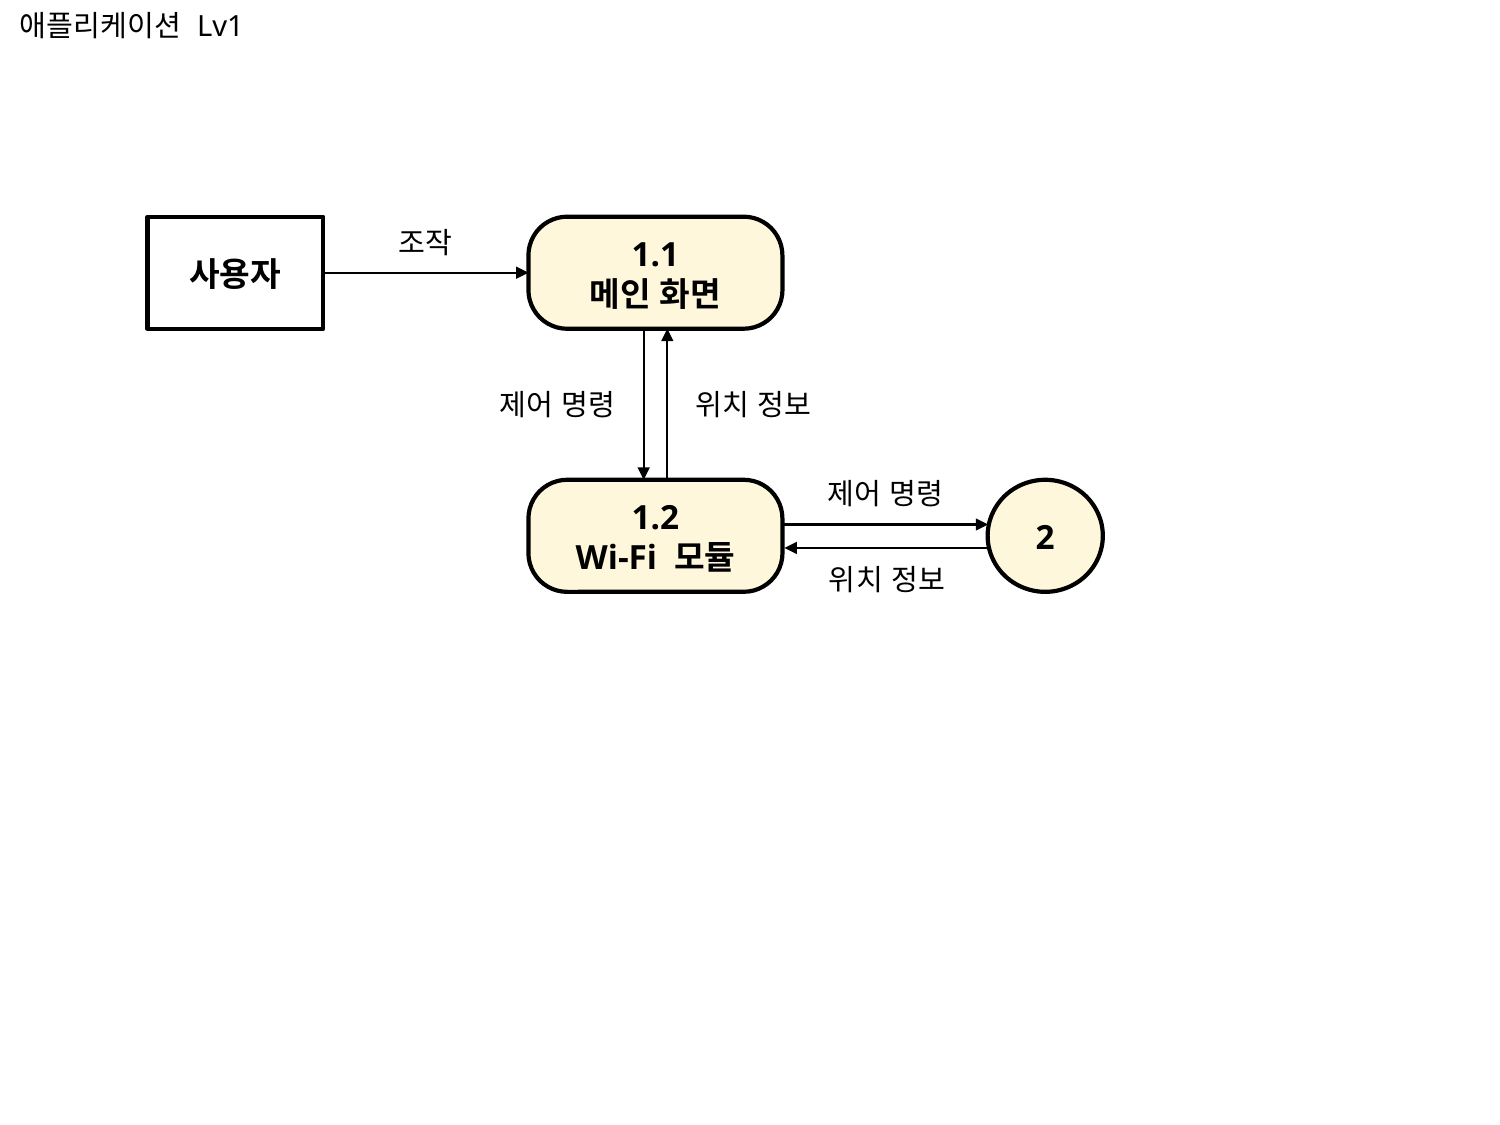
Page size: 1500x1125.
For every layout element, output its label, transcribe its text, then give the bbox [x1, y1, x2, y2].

text_box 1.2 Wi-Fi 모듈 [526, 477, 785, 594]
text_box 조작 [383, 216, 468, 267]
text_box 사용자 [145, 215, 325, 331]
text_box 2 [985, 477, 1105, 594]
text_box 위치 정보 [680, 378, 827, 429]
text_box 제어 명령 [812, 467, 959, 518]
text_box 애플리케이션 Lv1 [5, 0, 259, 50]
text_box 1.1 메인 화면 [526, 214, 785, 331]
text_box 위치 정보 [814, 556, 961, 604]
text_box 제어 명령 [484, 378, 631, 429]
